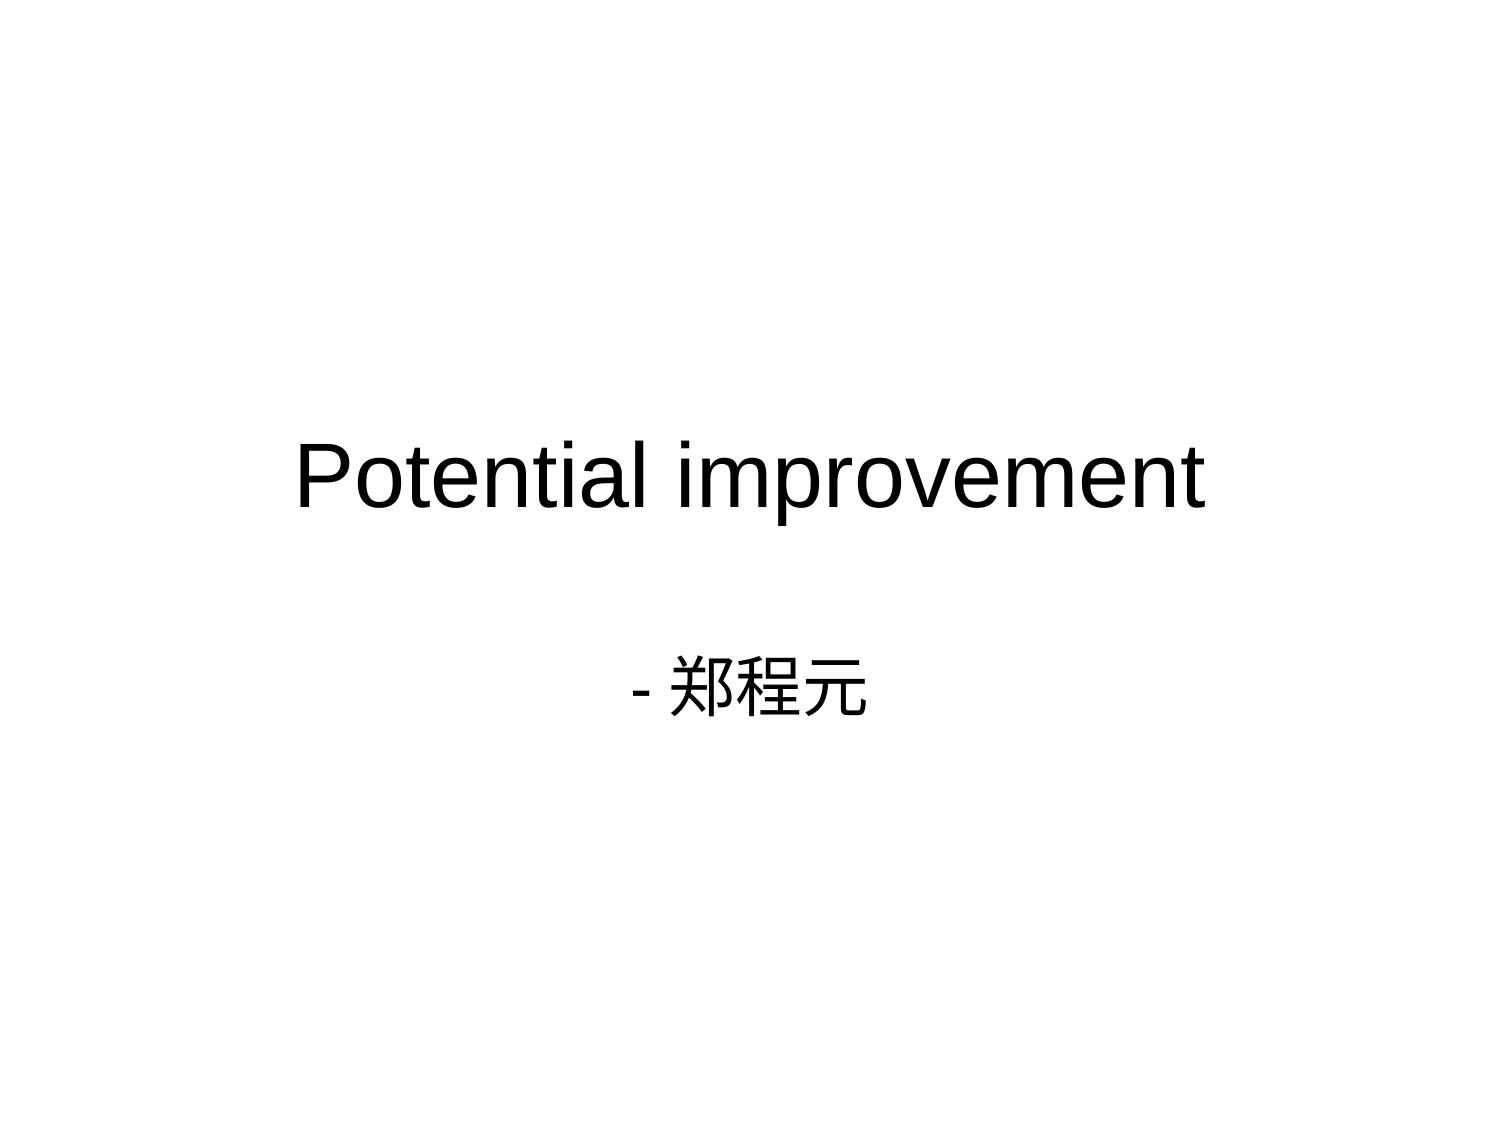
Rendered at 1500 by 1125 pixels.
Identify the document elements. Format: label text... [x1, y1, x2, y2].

subtitle -郑程元 [225, 637, 1275, 925]
title Potential improvement [112, 350, 1388, 592]
